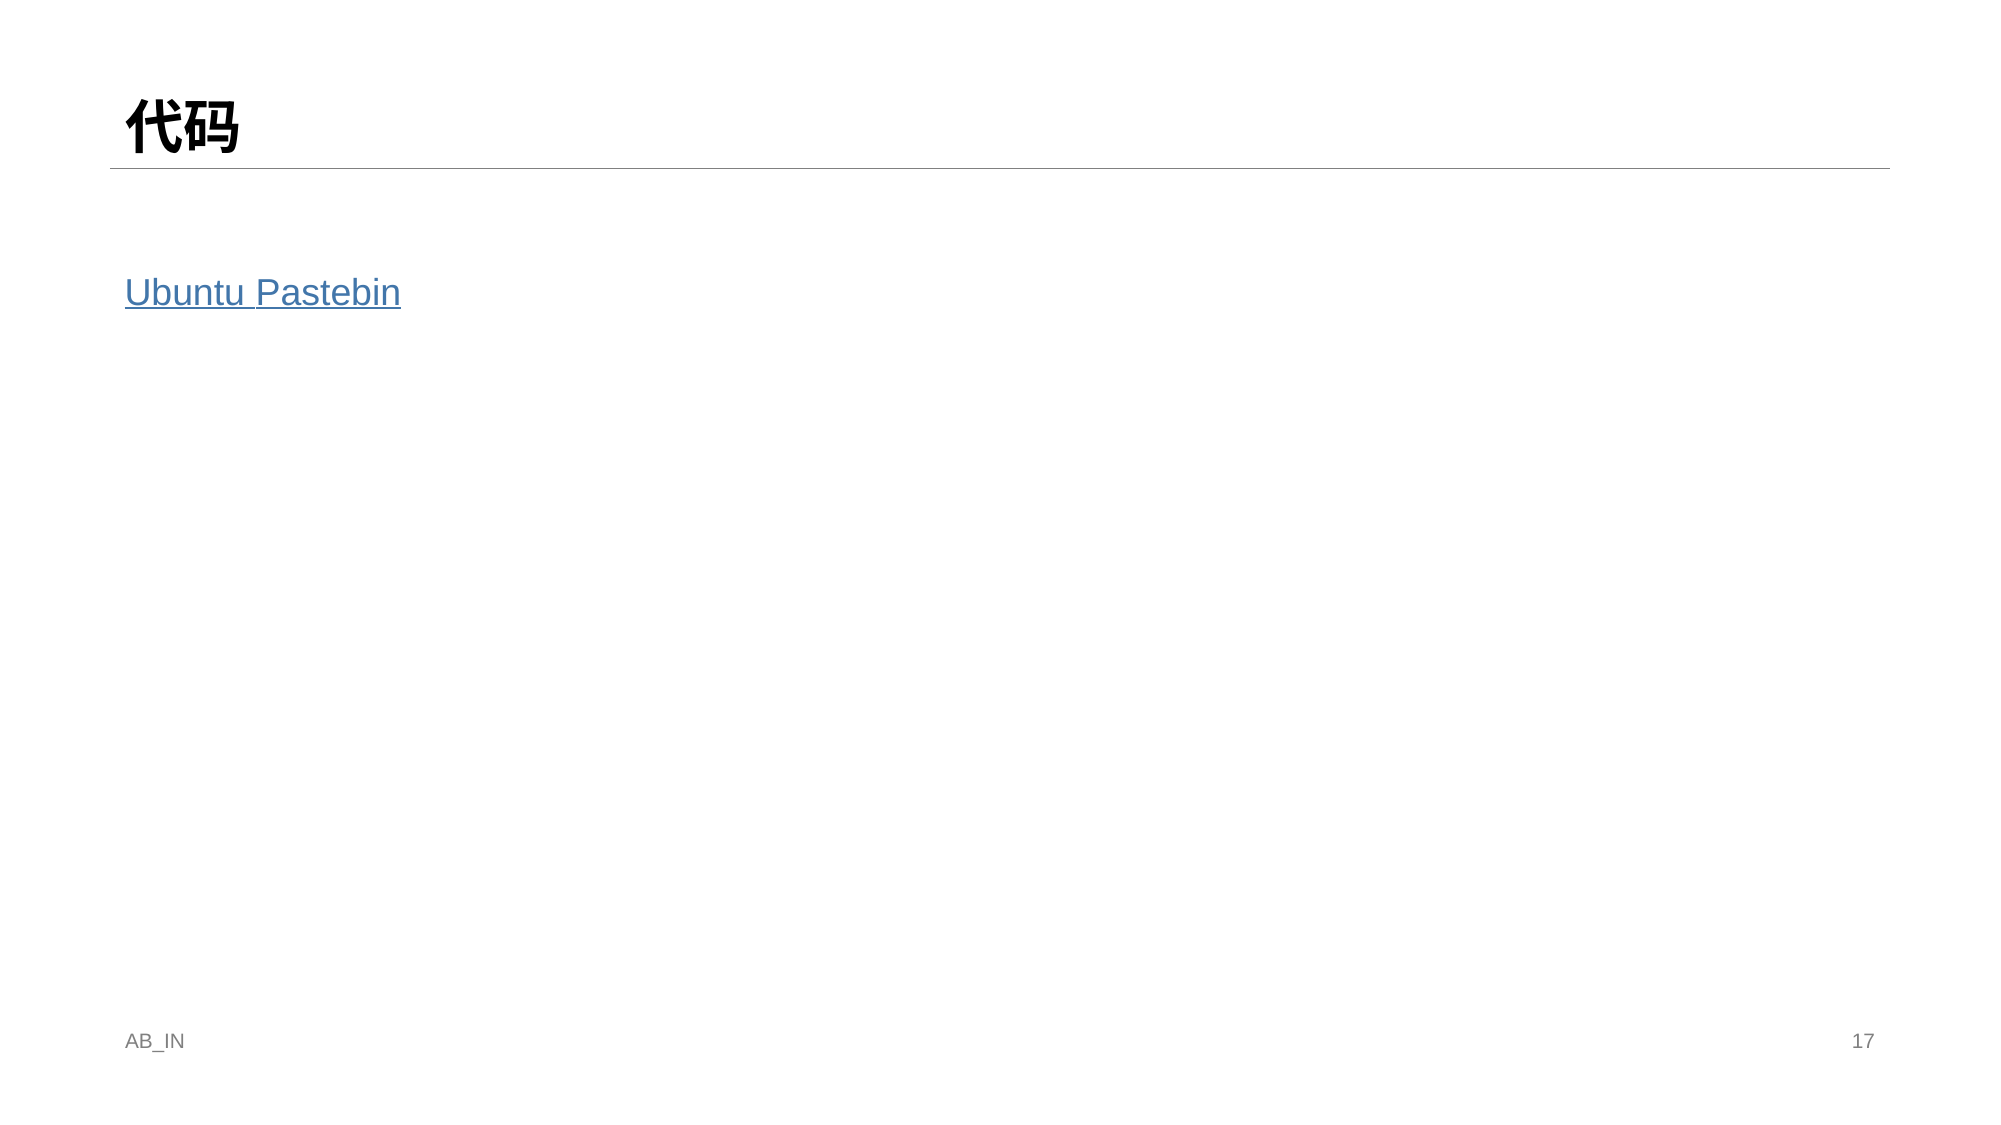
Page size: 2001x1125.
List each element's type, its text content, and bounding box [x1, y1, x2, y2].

footer AB_IN [109, 1023, 790, 1058]
title 代码 [109, 0, 1890, 169]
text_box Ubuntu Pastebin [109, 260, 1110, 320]
slide_number 17 [1412, 1023, 1890, 1058]
